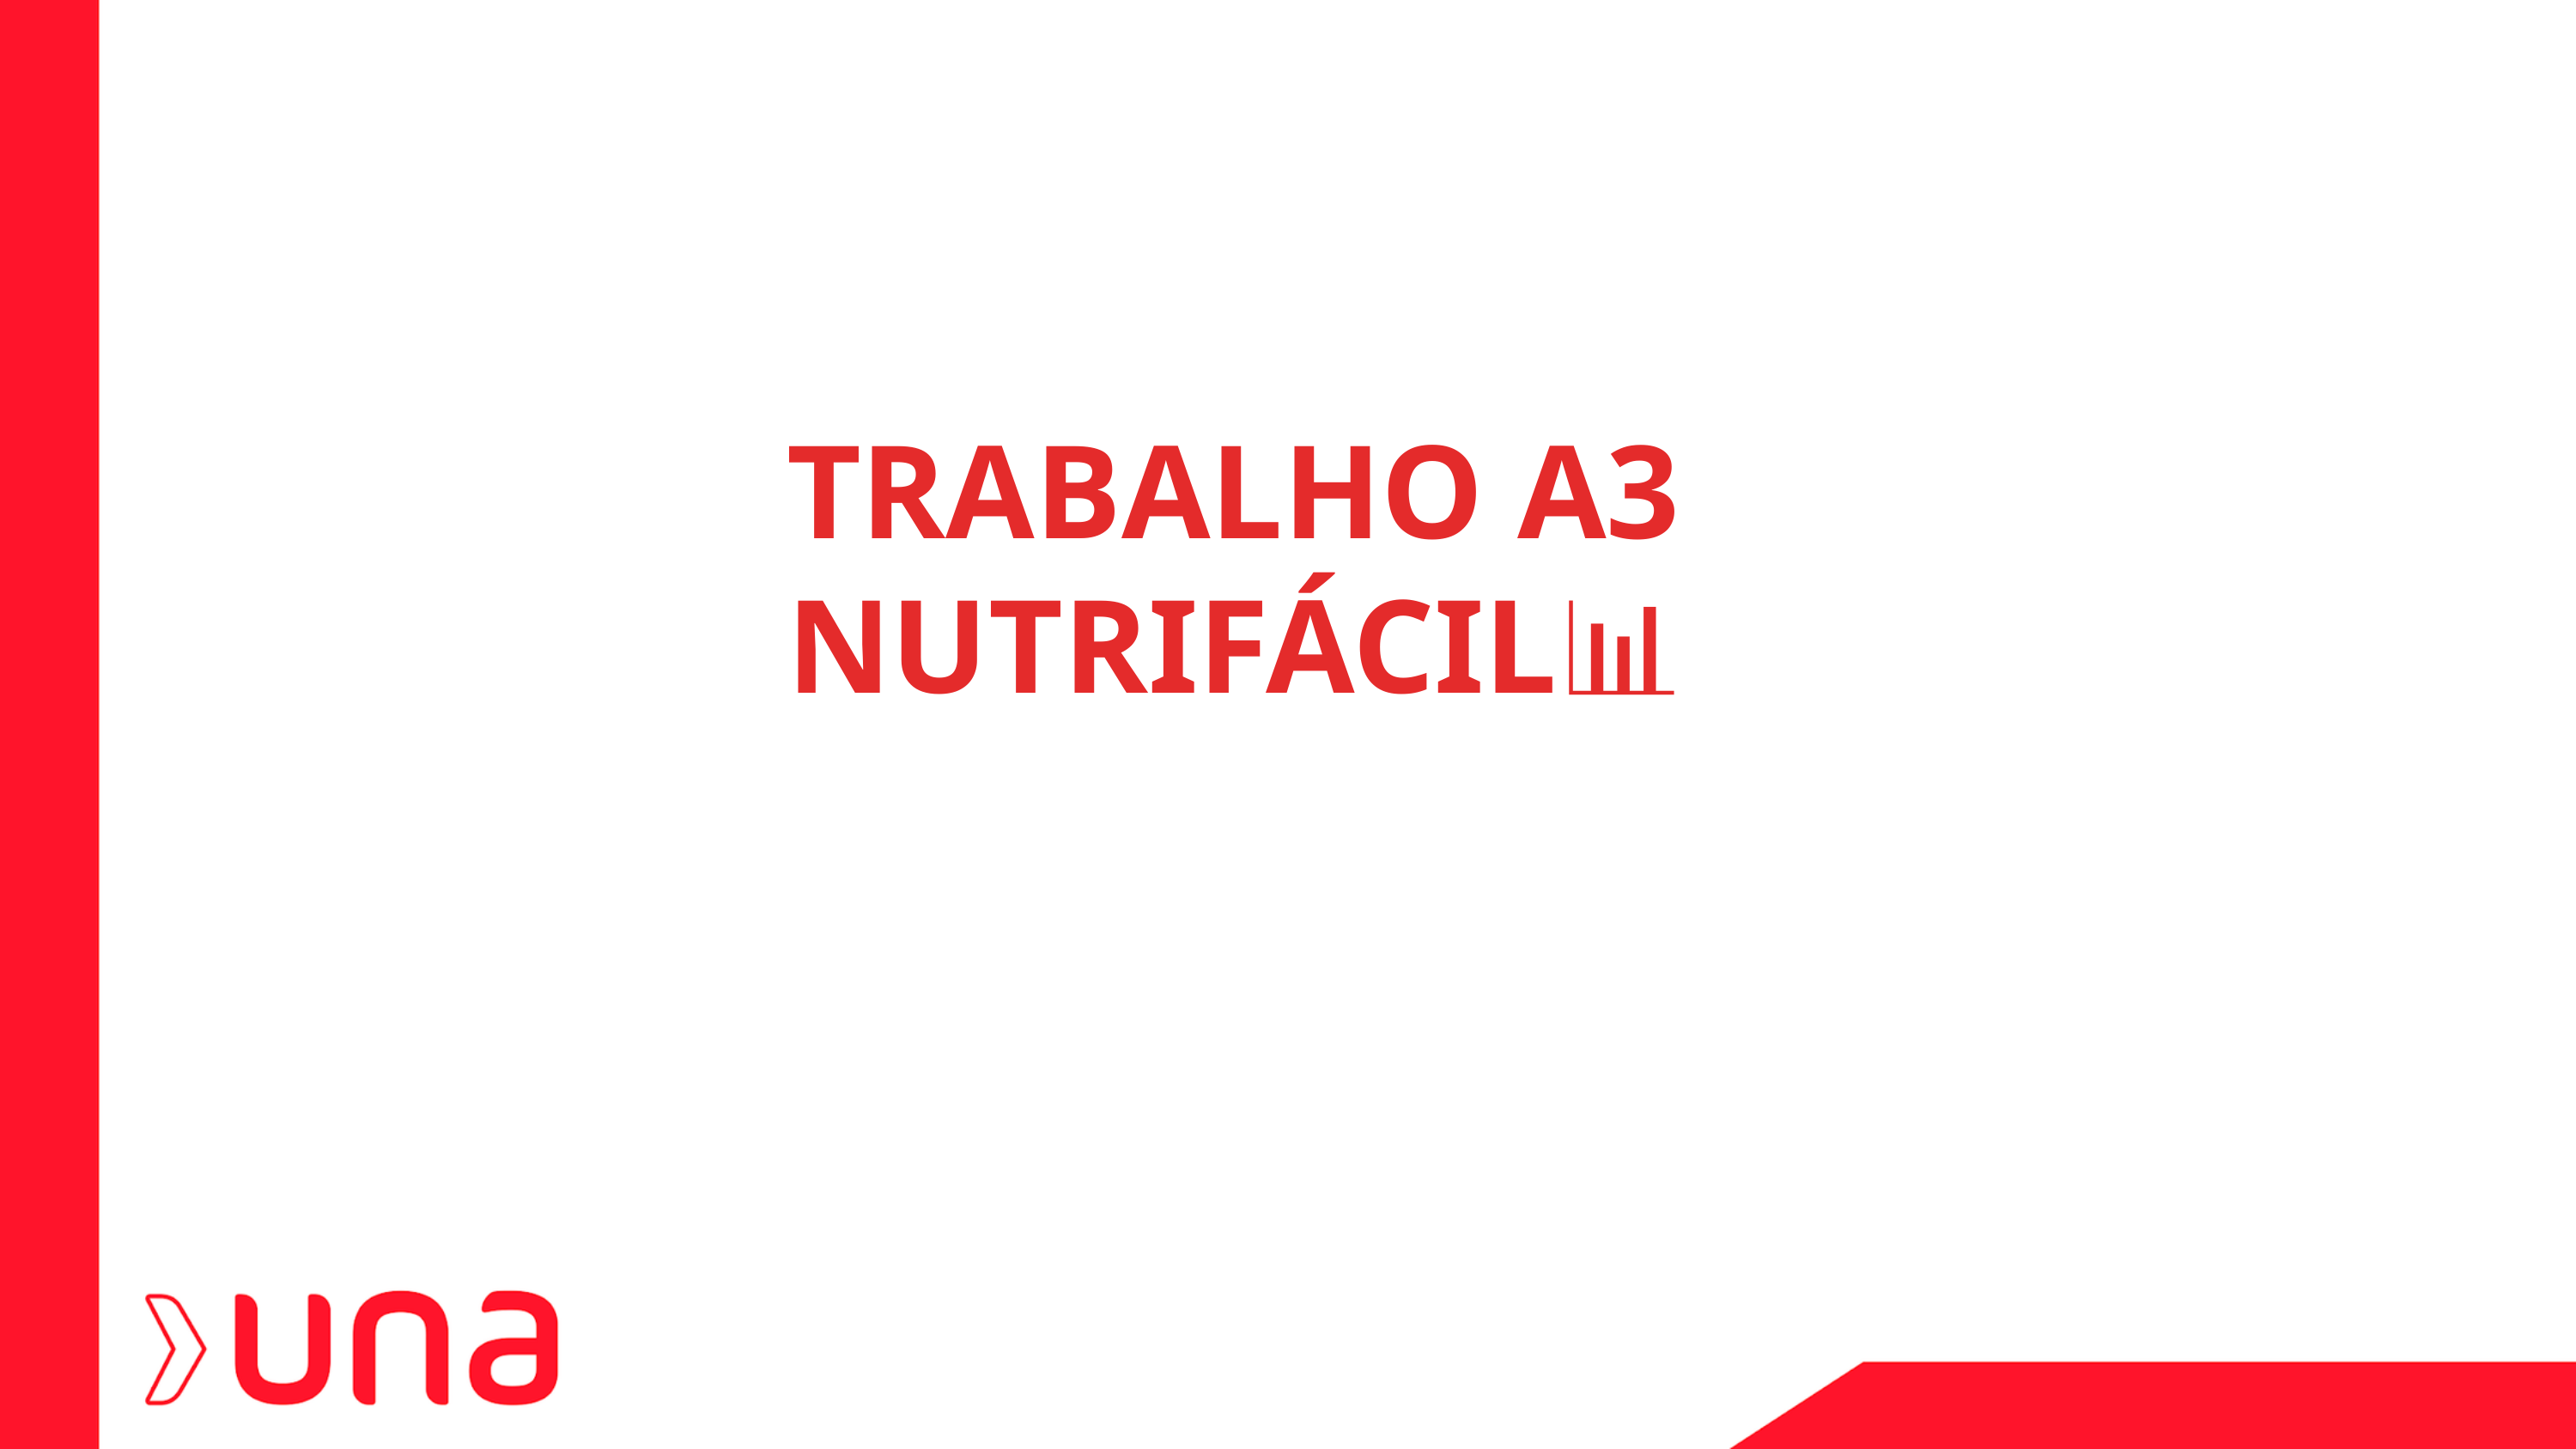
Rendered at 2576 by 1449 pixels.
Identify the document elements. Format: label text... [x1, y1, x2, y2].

text_box [0, 0, 2576, 1449]
text_box TRABALHO A3 NUTRIFÁCIL📊 [787, 409, 1891, 874]
